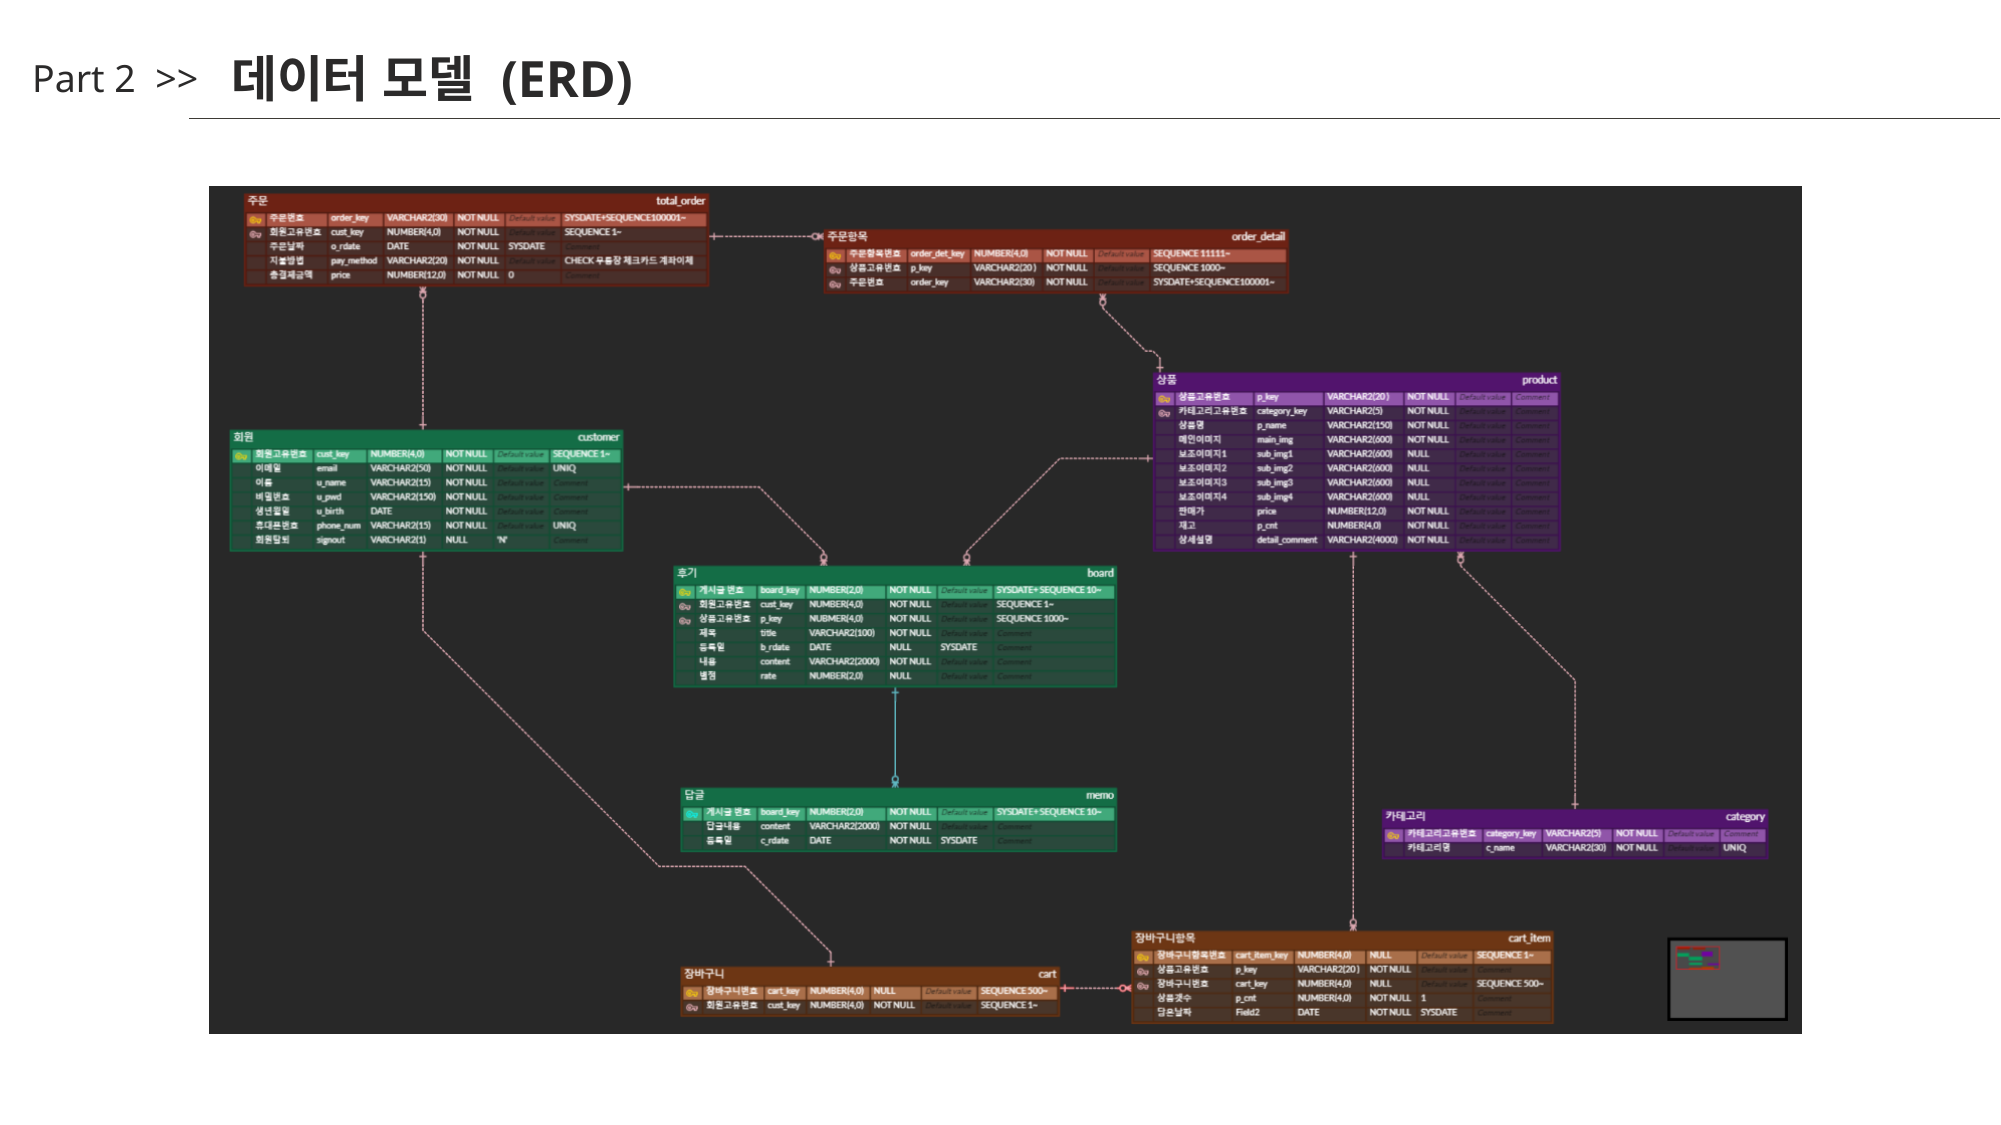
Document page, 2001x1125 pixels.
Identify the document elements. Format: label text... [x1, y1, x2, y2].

picture [209, 186, 1802, 1034]
text_box 데이터 모델 (ERD) [216, 39, 648, 115]
text_box Part 2 >> [17, 47, 214, 107]
